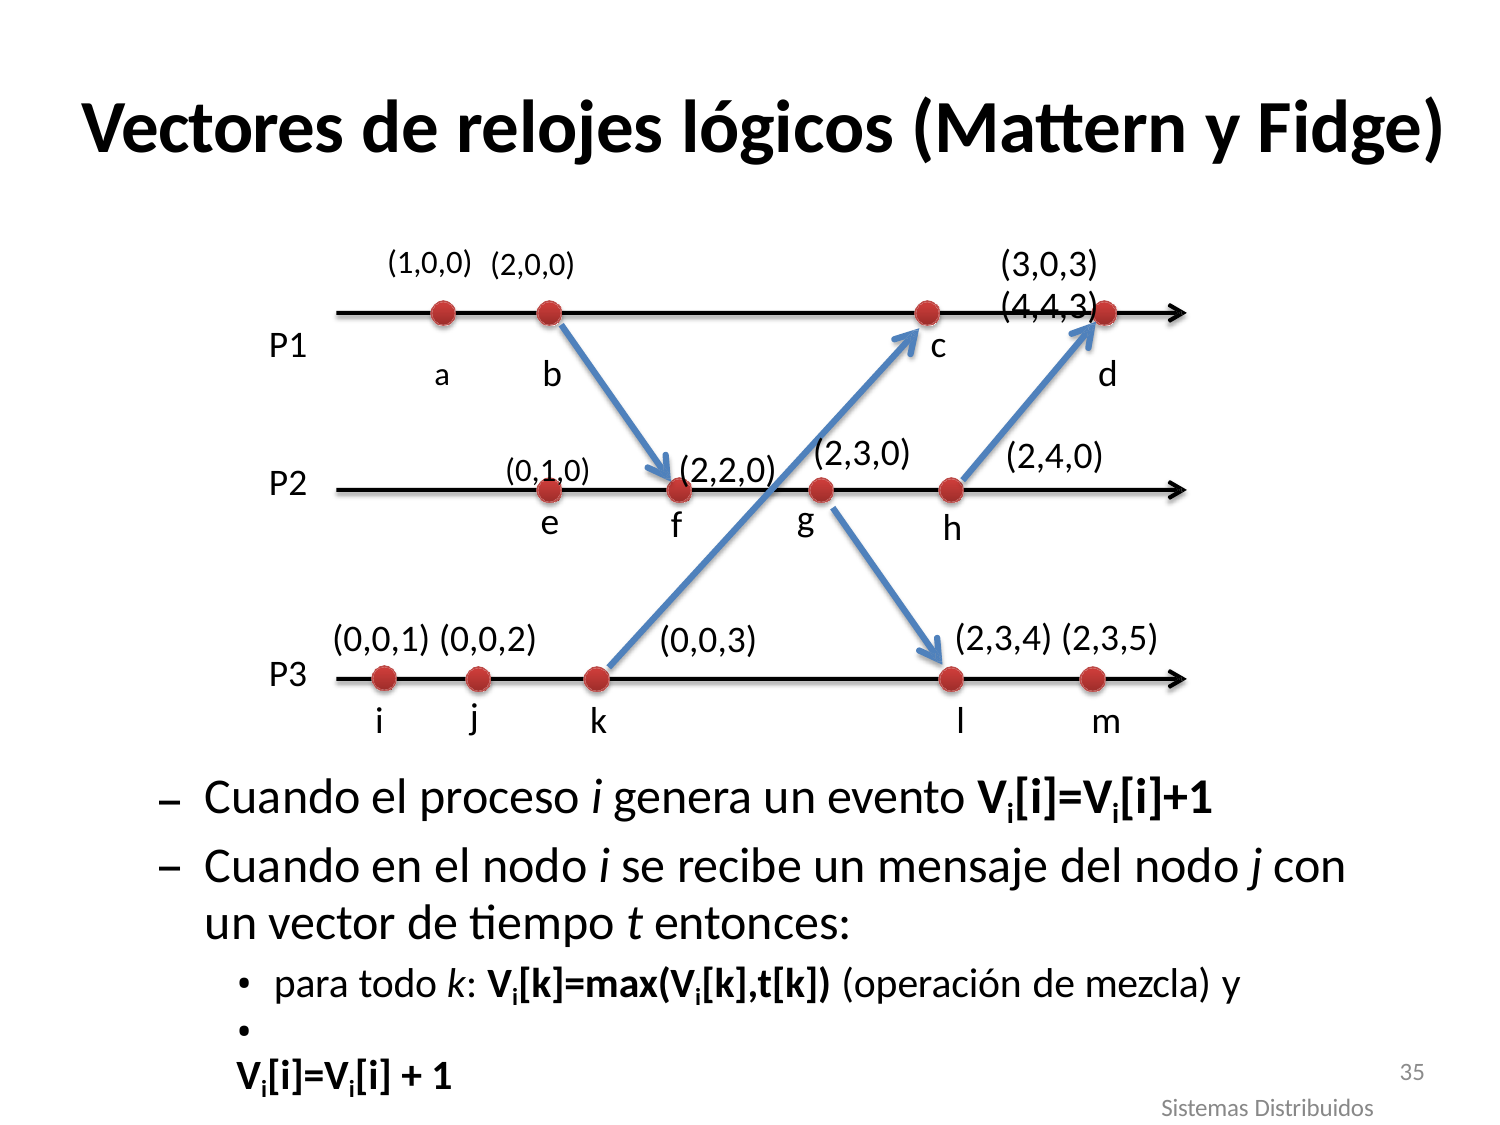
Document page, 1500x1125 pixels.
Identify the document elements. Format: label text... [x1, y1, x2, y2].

text_box Sistemas Distribuidos [1159, 1095, 1379, 1122]
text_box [952, 289, 1132, 494]
text_box (1,0,0) (2,0,0) (3,0,3) (4,4,3) P1 [266, 246, 1162, 365]
title Vectores de relojes lógicos (Mattern y Fidge) [75, 26, 1450, 217]
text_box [328, 289, 1213, 709]
text_box i k l m [373, 717, 1122, 787]
slide_number 35 [1074, 746, 1425, 1125]
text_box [363, 661, 404, 703]
text_box P2 [266, 456, 310, 504]
text_box • Vi[i]=Vi[i] + 1 Sincronización [18, 1006, 496, 1125]
text_box Cuando el proceso i genera un evento Vi[i]=Vi[i]+1 Cuando en el nodo i se recibe un mensaje del nodo j con un vector de tiempo t entonces: para todo k: Vi[k]=max(Vi[k],t[k]) (operación de mezcla) y [151, 755, 1354, 1011]
text_box P3 [266, 646, 310, 694]
